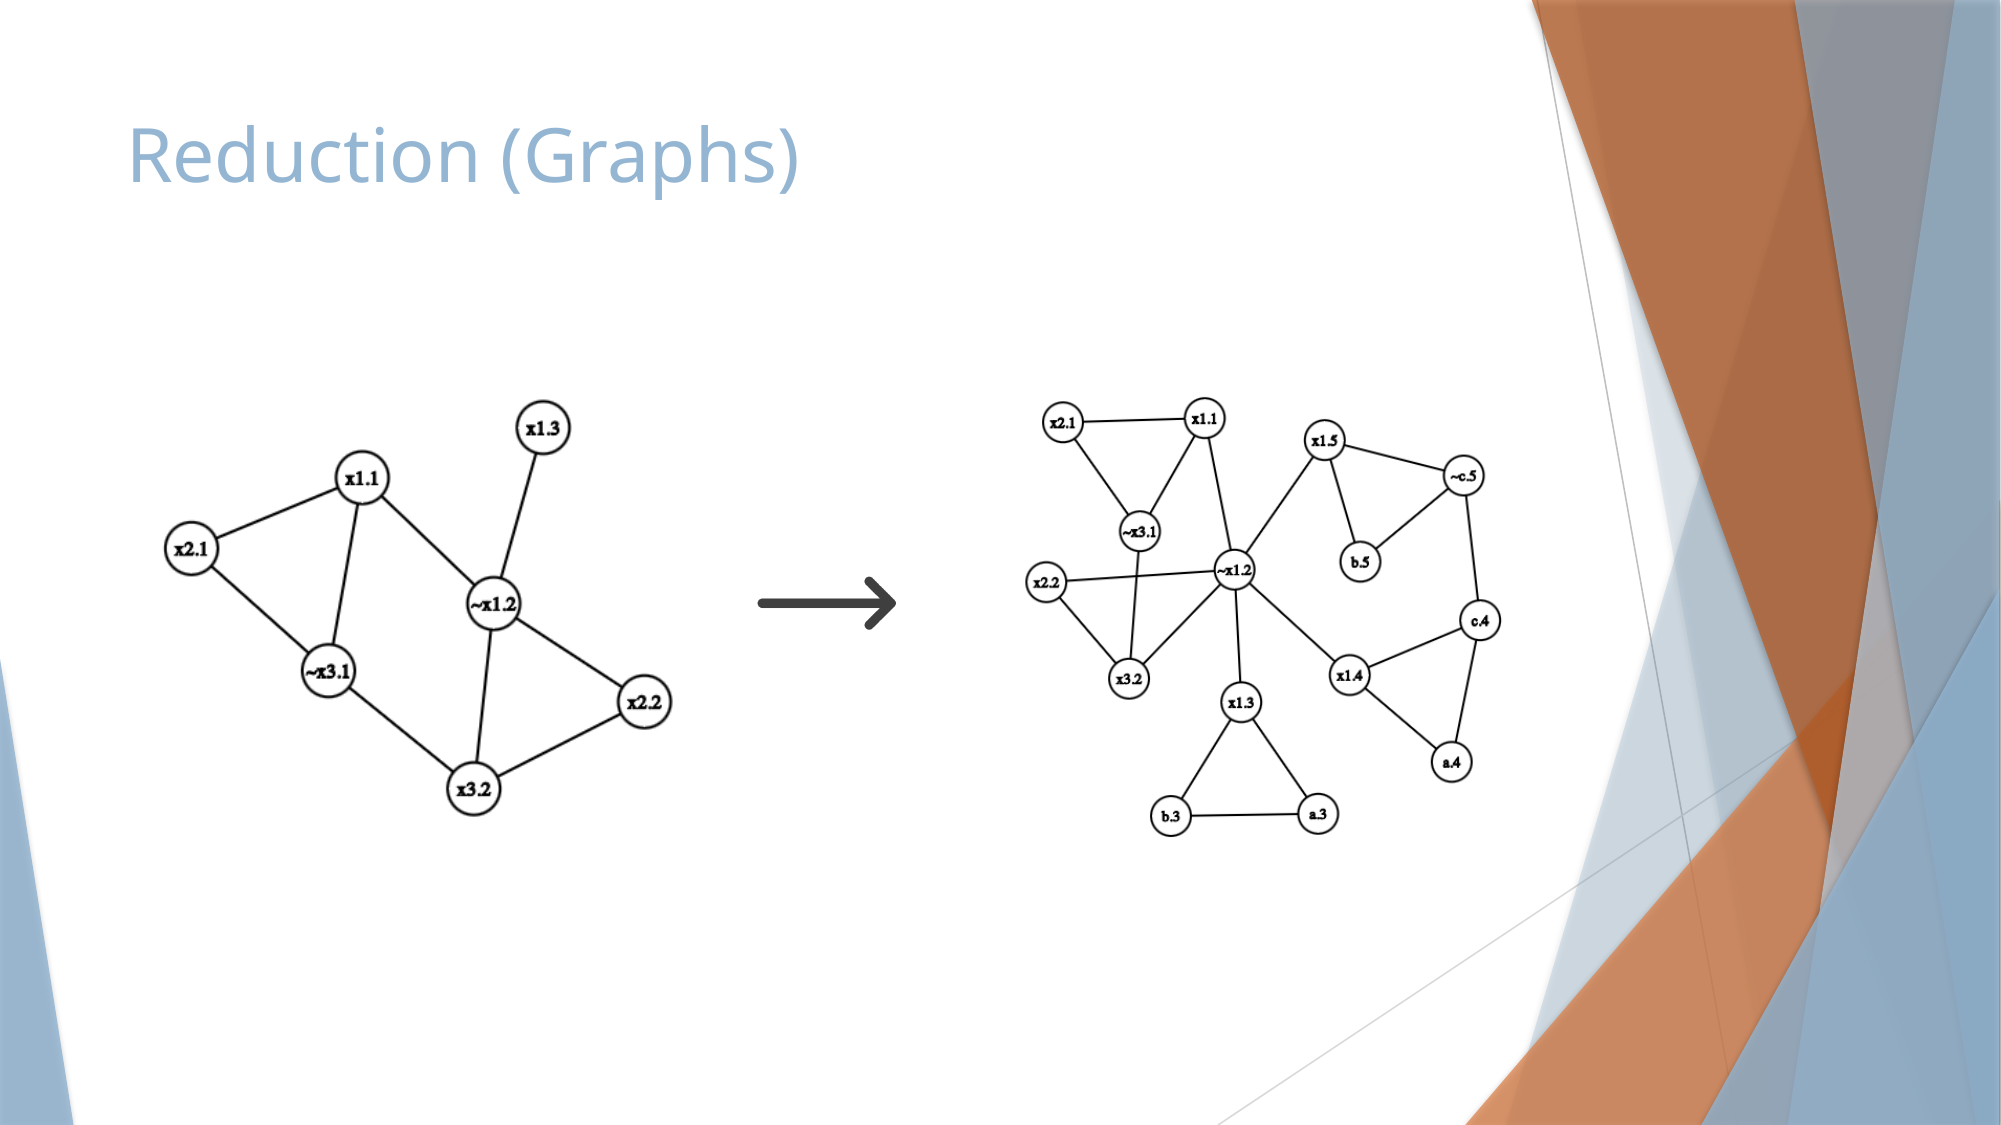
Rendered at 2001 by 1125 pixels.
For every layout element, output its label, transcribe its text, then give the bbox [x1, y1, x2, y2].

picture [999, 383, 1526, 851]
picture [750, 527, 902, 679]
title Reduction (Graphs) [111, 99, 1522, 317]
picture [148, 383, 685, 823]
